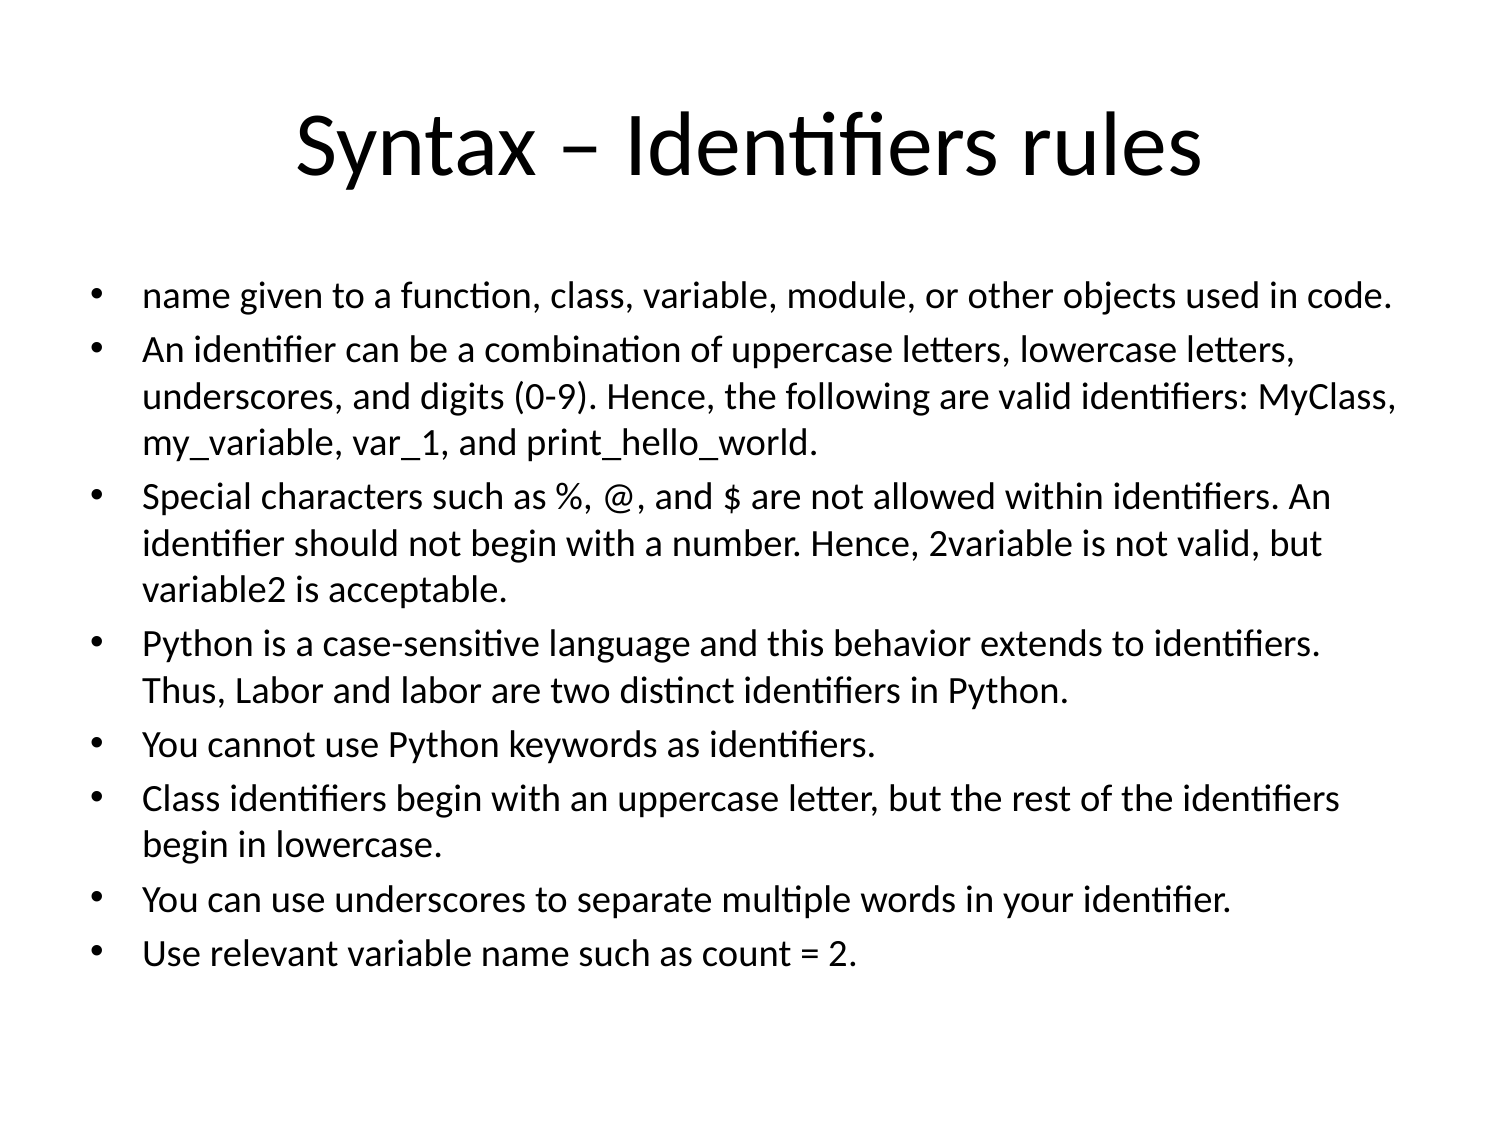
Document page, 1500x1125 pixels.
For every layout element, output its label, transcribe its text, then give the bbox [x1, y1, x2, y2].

list name given to a function, class, variable, module, or other objects used in code. An identifier can be a combination of uppercase letters, lowercase letters, underscores, and digits (0-9). Hence, the following are valid identifiers: MyClass, my_variable, var_1, and print_hello_world. Special characters such as %, @, and $ are not allowed within identifiers. An identifier should not begin with a number. Hence, 2variable is not valid, but variable2 is acceptable. Python is a case-sensitive language and this behavior extends to identifiers. Thus, Labor and labor are two distinct identifiers in Python. You cannot use Python keywords as identifiers. Class identifiers begin with an uppercase letter, but the rest of the identifiers begin in lowercase. You can use underscores to separate multiple words in your identifier. Use relevant variable name such as count = 2. [75, 262, 1425, 1005]
title Syntax – Identifiers rules [75, 45, 1425, 233]
